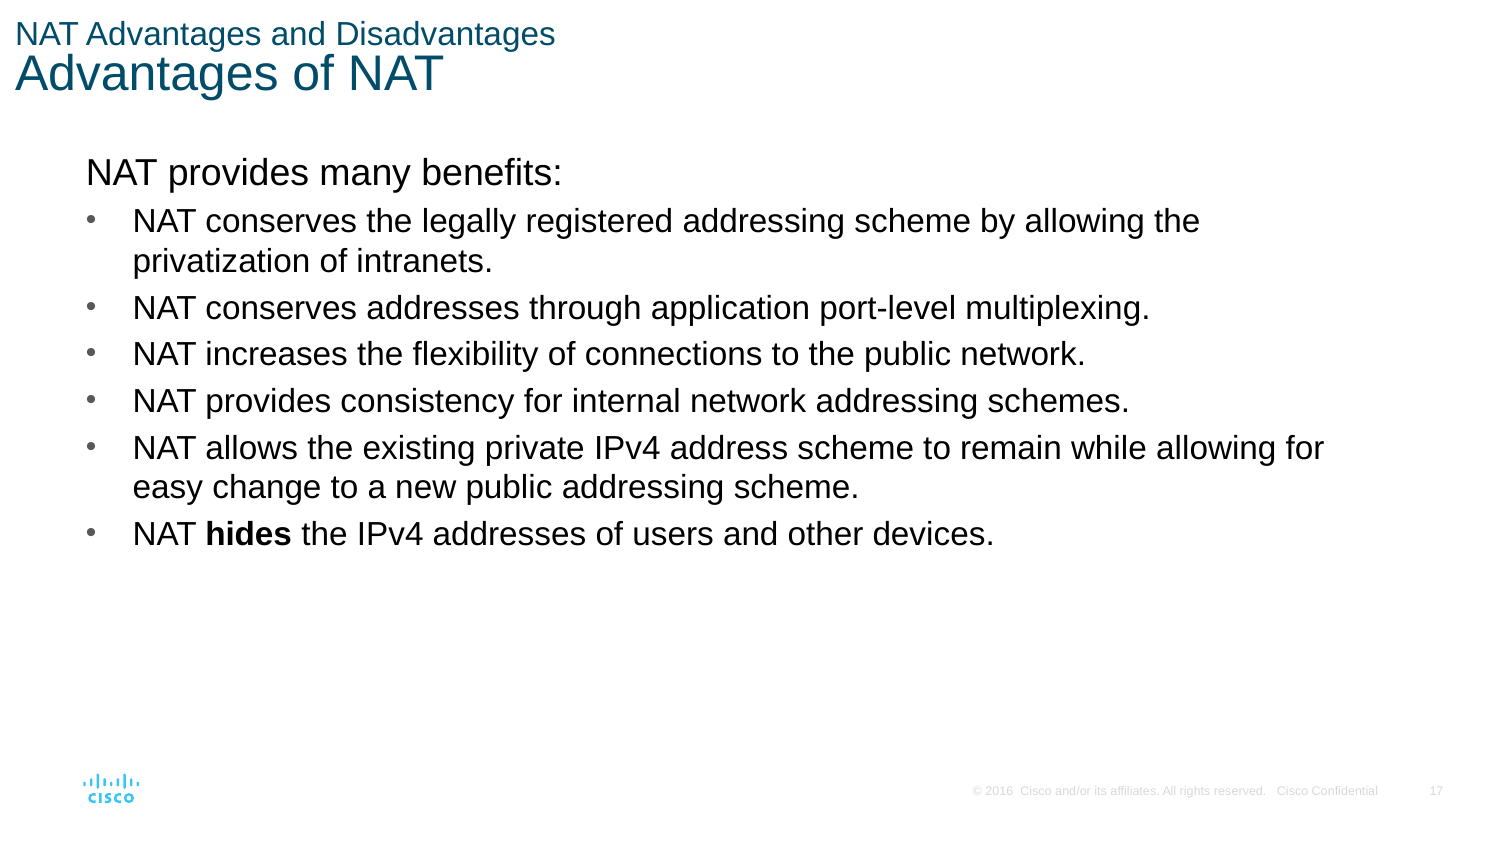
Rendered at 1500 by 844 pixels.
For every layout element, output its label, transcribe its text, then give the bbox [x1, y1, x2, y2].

title NAT Advantages and Disadvantages Advantages of NAT [0, 0, 1369, 121]
list NAT provides many benefits: NAT conserves the legally registered addressing scheme by allowing the privatization of intranets. NAT conserves addresses through application port-level multiplexing. NAT increases the flexibility of connections to the public network. NAT provides consistency for internal network addressing schemes. NAT allows the existing private IPv4 address scheme to remain while allowing for easy change to a new public addressing scheme. NAT hides the IPv4 addresses of users and other devices. [70, 140, 1387, 564]
